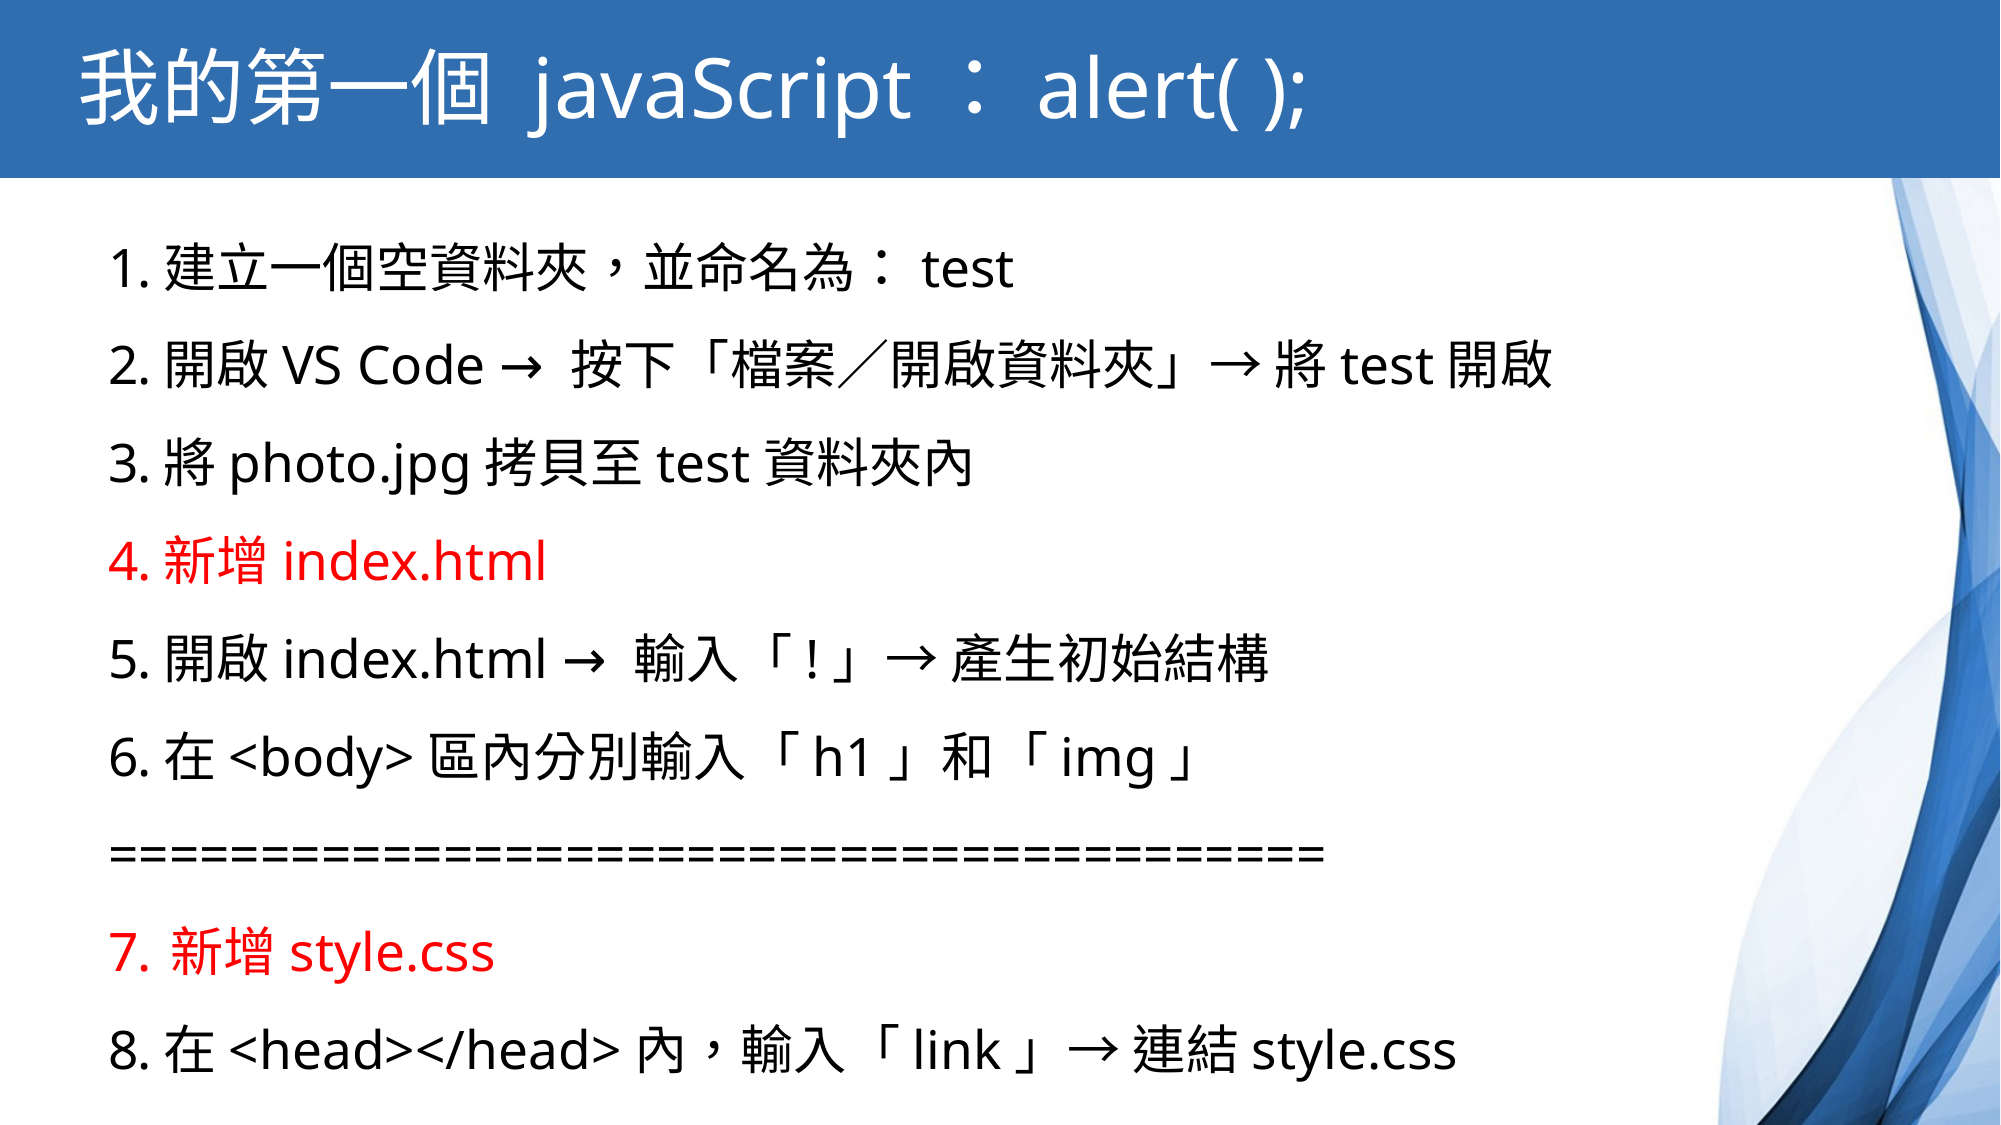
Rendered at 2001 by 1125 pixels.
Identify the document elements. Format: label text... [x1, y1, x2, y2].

picture [0, 0, 2001, 1125]
title 我的第一個 javaScript：alert( ); [0, 0, 2000, 178]
text_box 建立一個空資料夾，並命名為：test 開啟VS Code → 按下「檔案／開啟資料夾」→ 將test開啟 將photo.jpg拷貝至test資料夾內 新增index.html 開啟index.html → 輸入「!」→ 產生初始結構 在<body>區內分別輸入「h1」和「img」 ======================================== 新增style.css 在<head></head>內，輸入「link」→ 連結style.css [93, 216, 1819, 1090]
